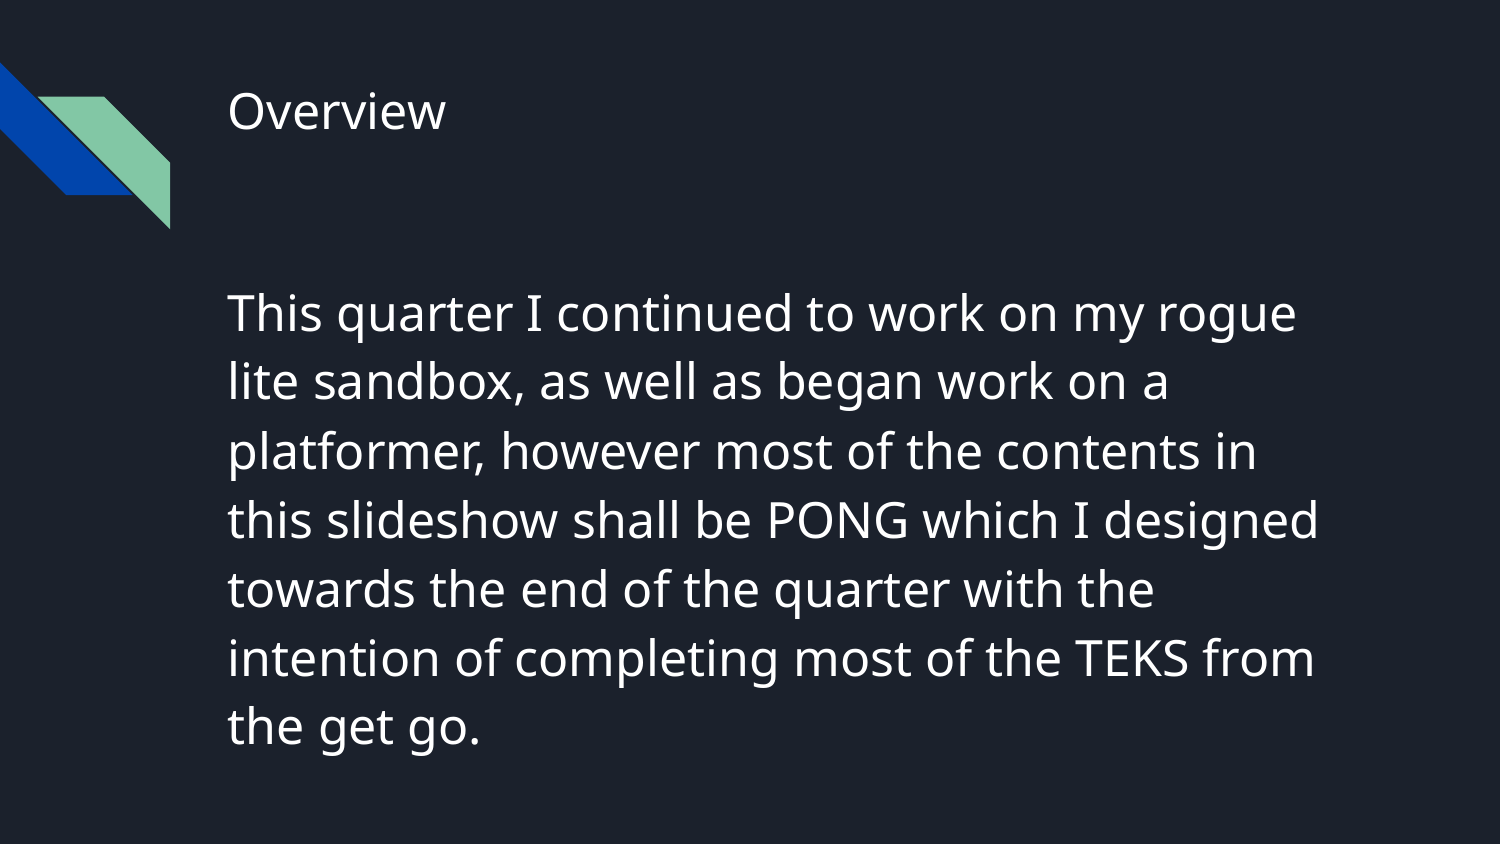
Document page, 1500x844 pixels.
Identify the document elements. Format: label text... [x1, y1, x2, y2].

title Overview [212, 64, 1368, 215]
list This quarter I continued to work on my rogue lite sandbox, as well as began work on a platformer, however most of the contents in this slideshow shall be PONG which I designed towards the end of the quarter with the intention of completing most of the TEKS from the get go. [212, 257, 1368, 735]
